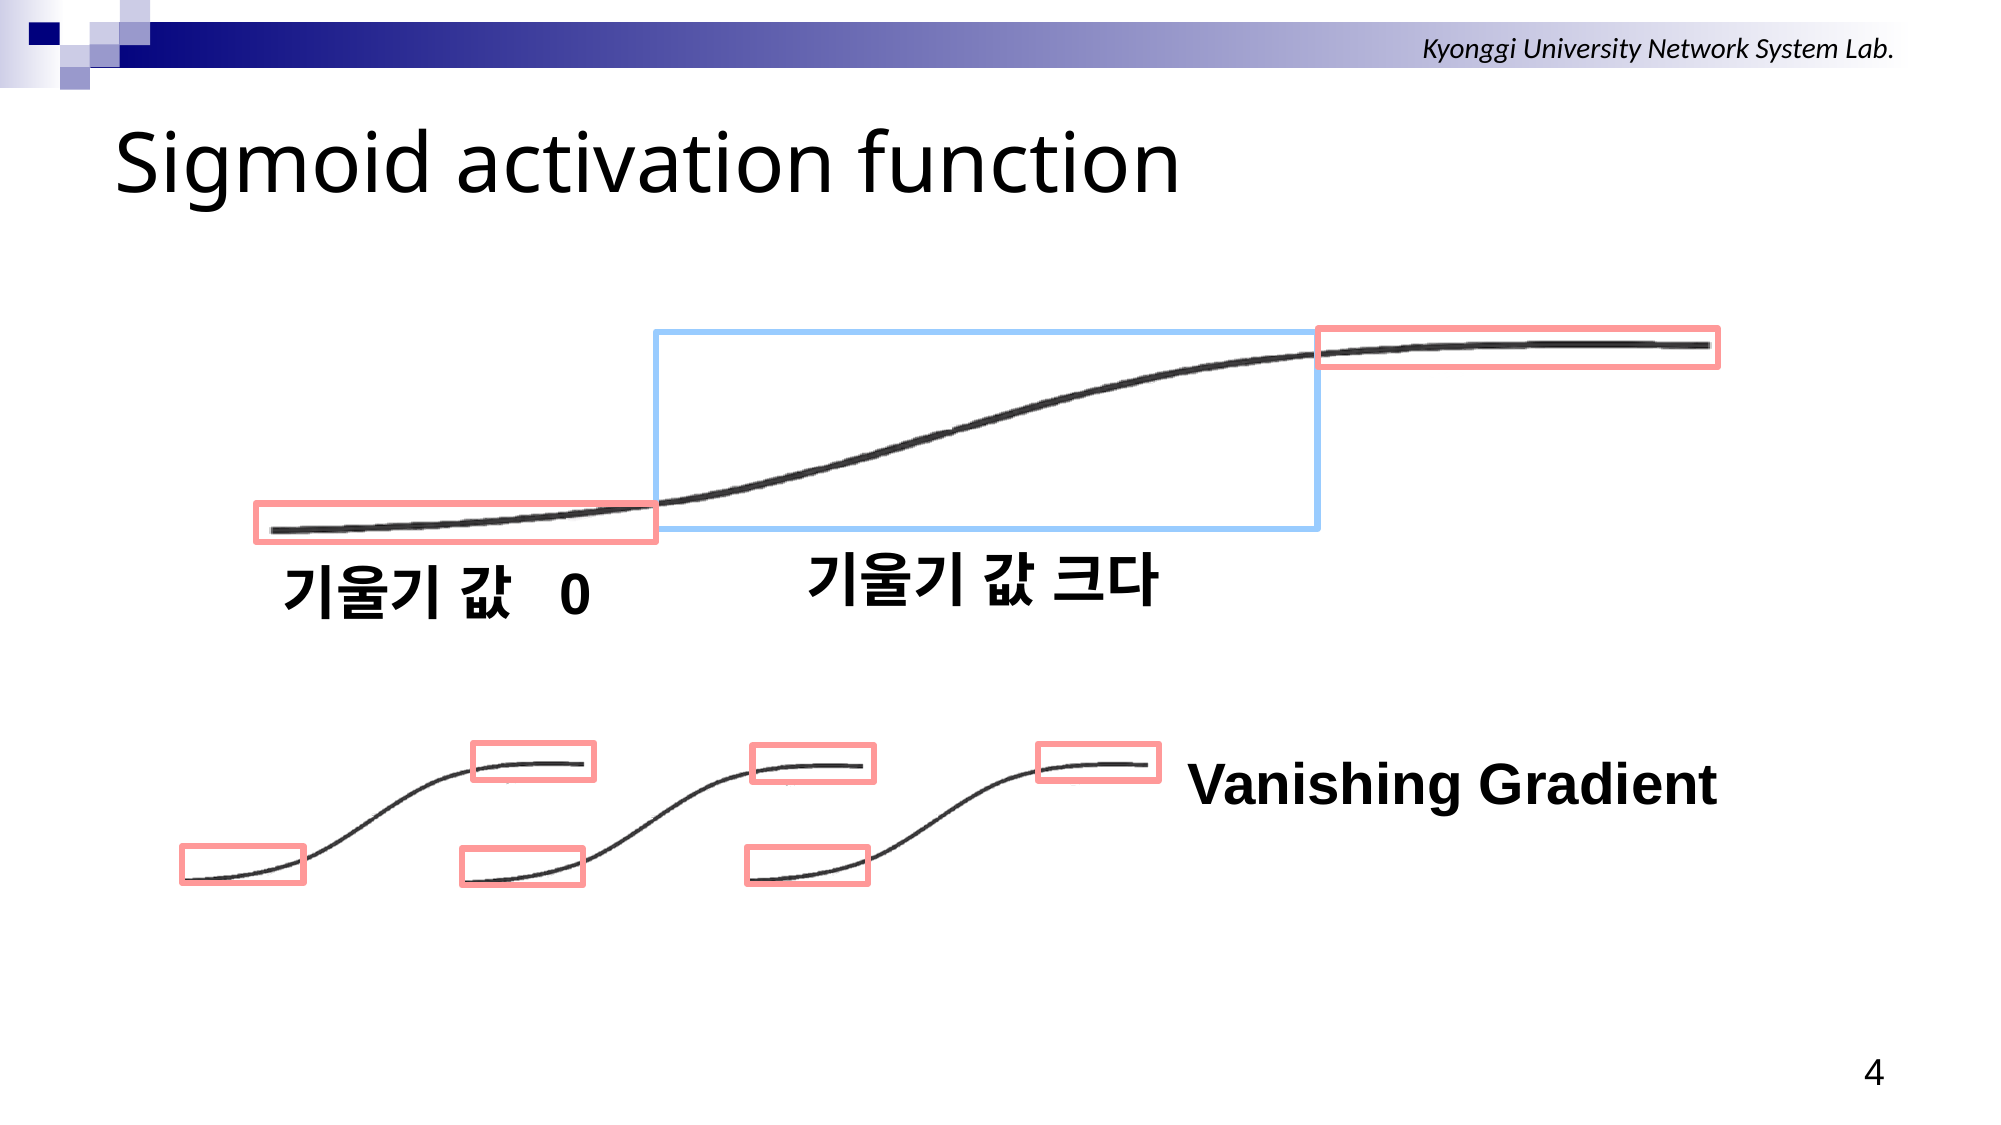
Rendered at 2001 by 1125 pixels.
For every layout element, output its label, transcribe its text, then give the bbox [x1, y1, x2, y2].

slide_number 4 [1433, 1024, 1901, 1101]
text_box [166, 318, 1751, 672]
text_box Vanishing Gradient [1172, 739, 1763, 824]
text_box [155, 742, 595, 888]
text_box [720, 743, 1160, 889]
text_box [434, 745, 716, 890]
title Sigmoid activation function [99, 75, 1900, 244]
